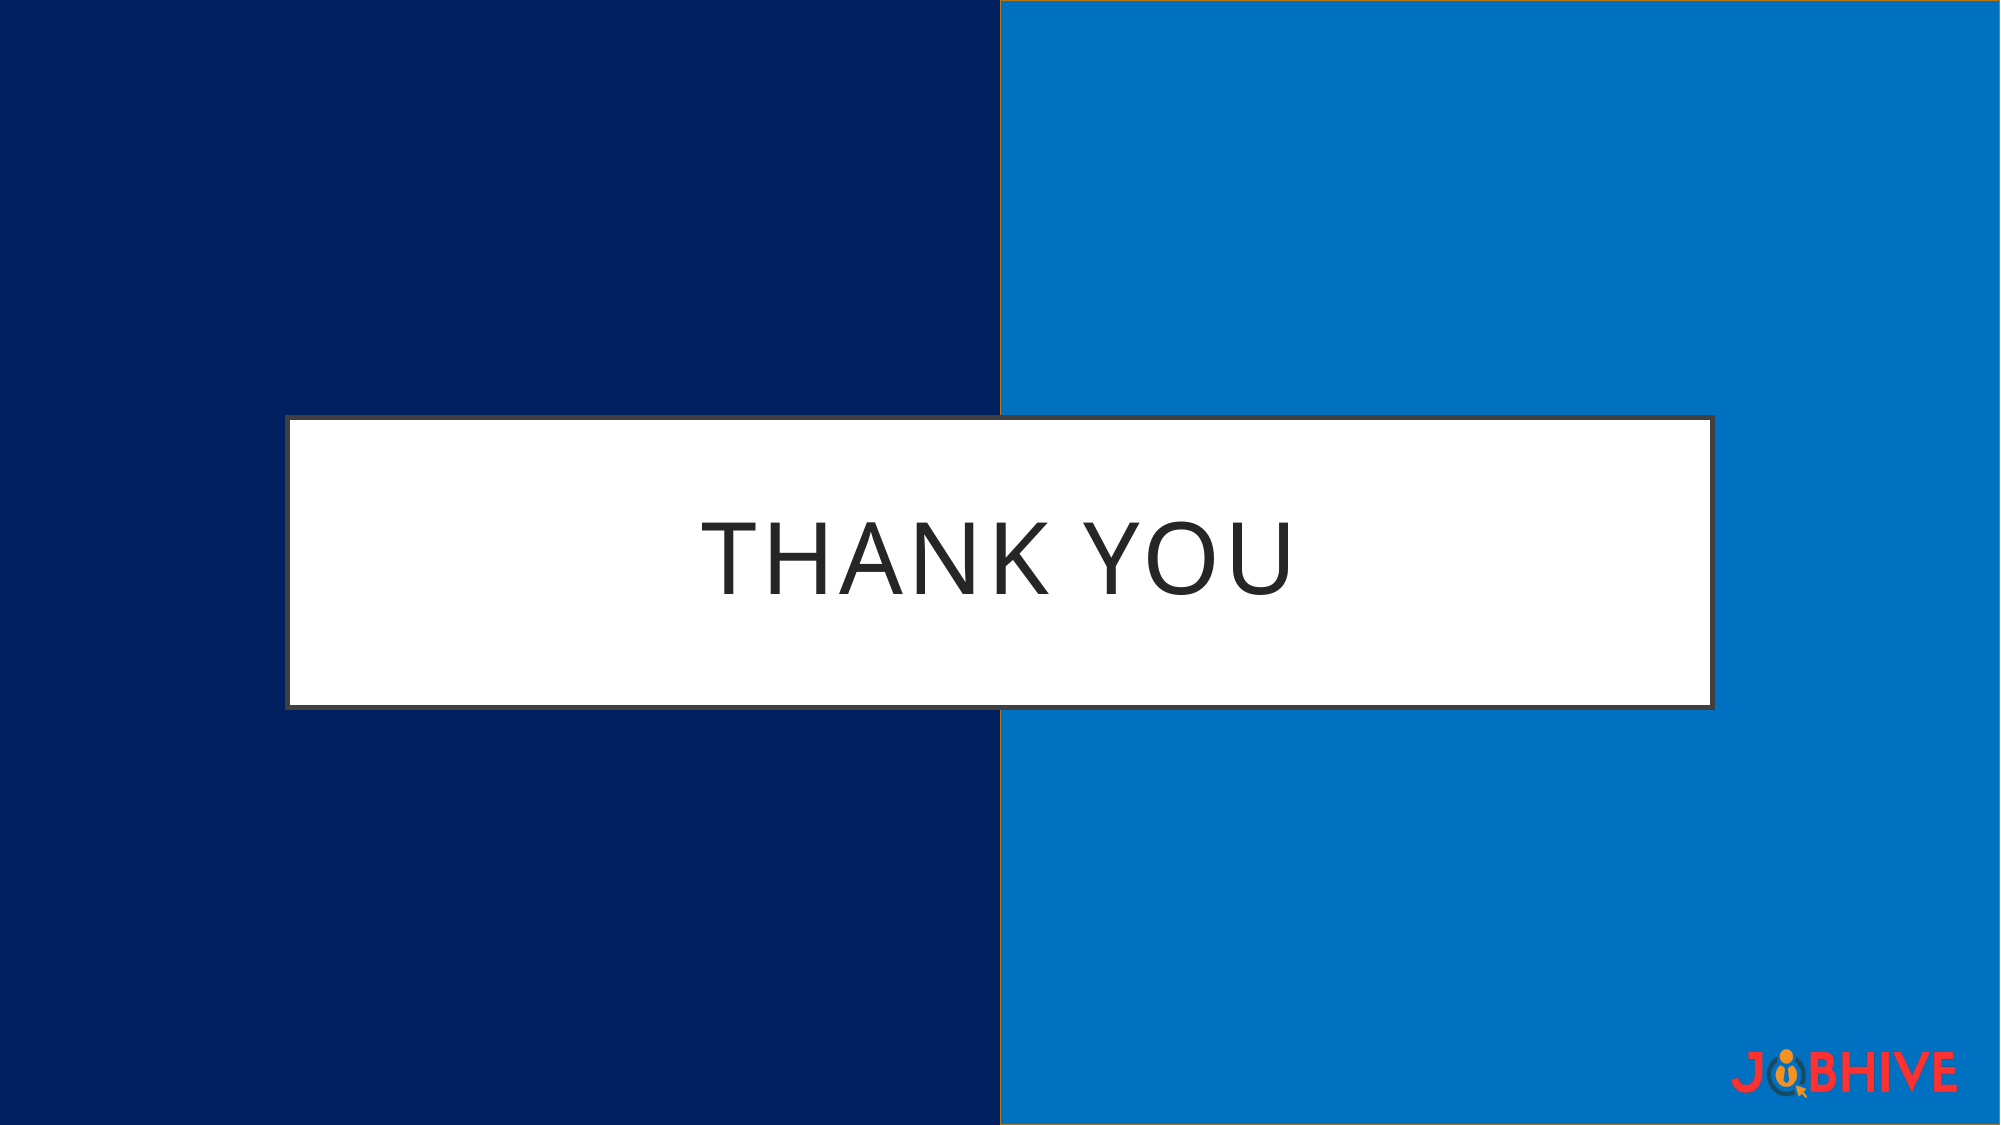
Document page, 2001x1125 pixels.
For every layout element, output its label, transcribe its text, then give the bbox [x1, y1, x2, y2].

picture [1723, 1041, 1968, 1107]
text_box [1001, 0, 2000, 1125]
text_box [0, 0, 1001, 1125]
title Thank You [285, 415, 1715, 710]
